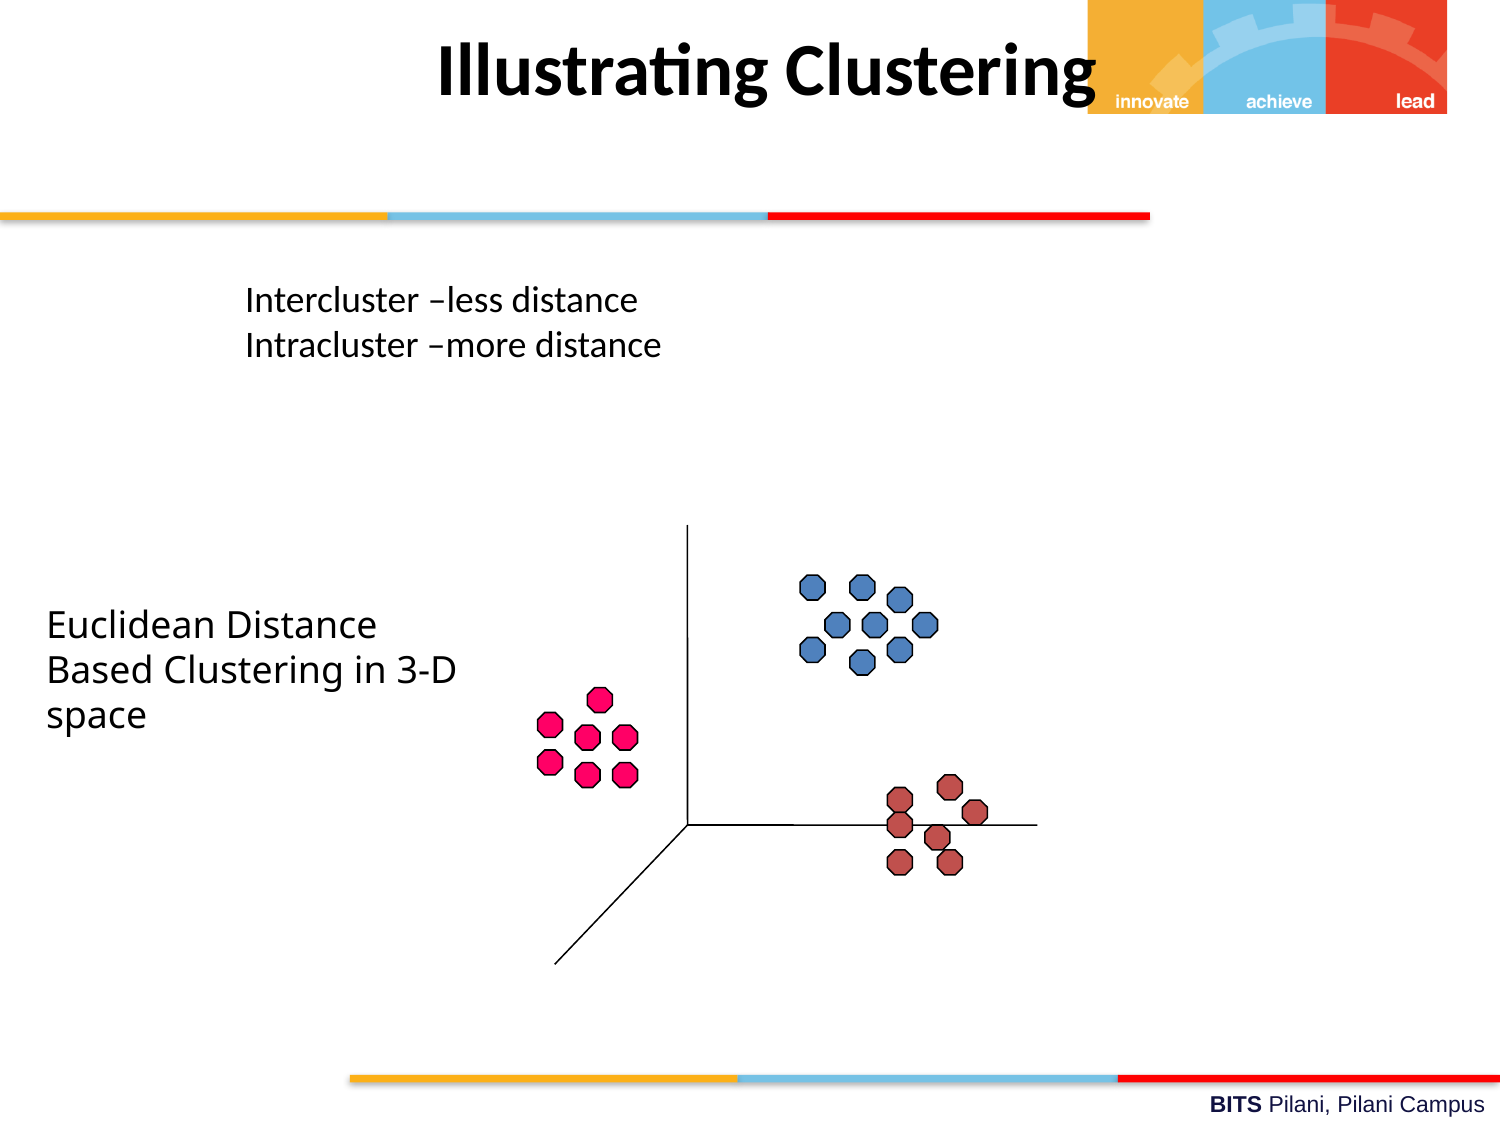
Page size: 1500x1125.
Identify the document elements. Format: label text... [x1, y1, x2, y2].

picture [1087, 0, 1448, 114]
title Illustrating Clustering [120, 19, 1414, 112]
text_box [537, 524, 1038, 965]
text_box Intercluster –less distance Intracluster –more distance [230, 267, 938, 372]
text_box Euclidean Distance Based Clustering in 3-D space [31, 593, 489, 744]
